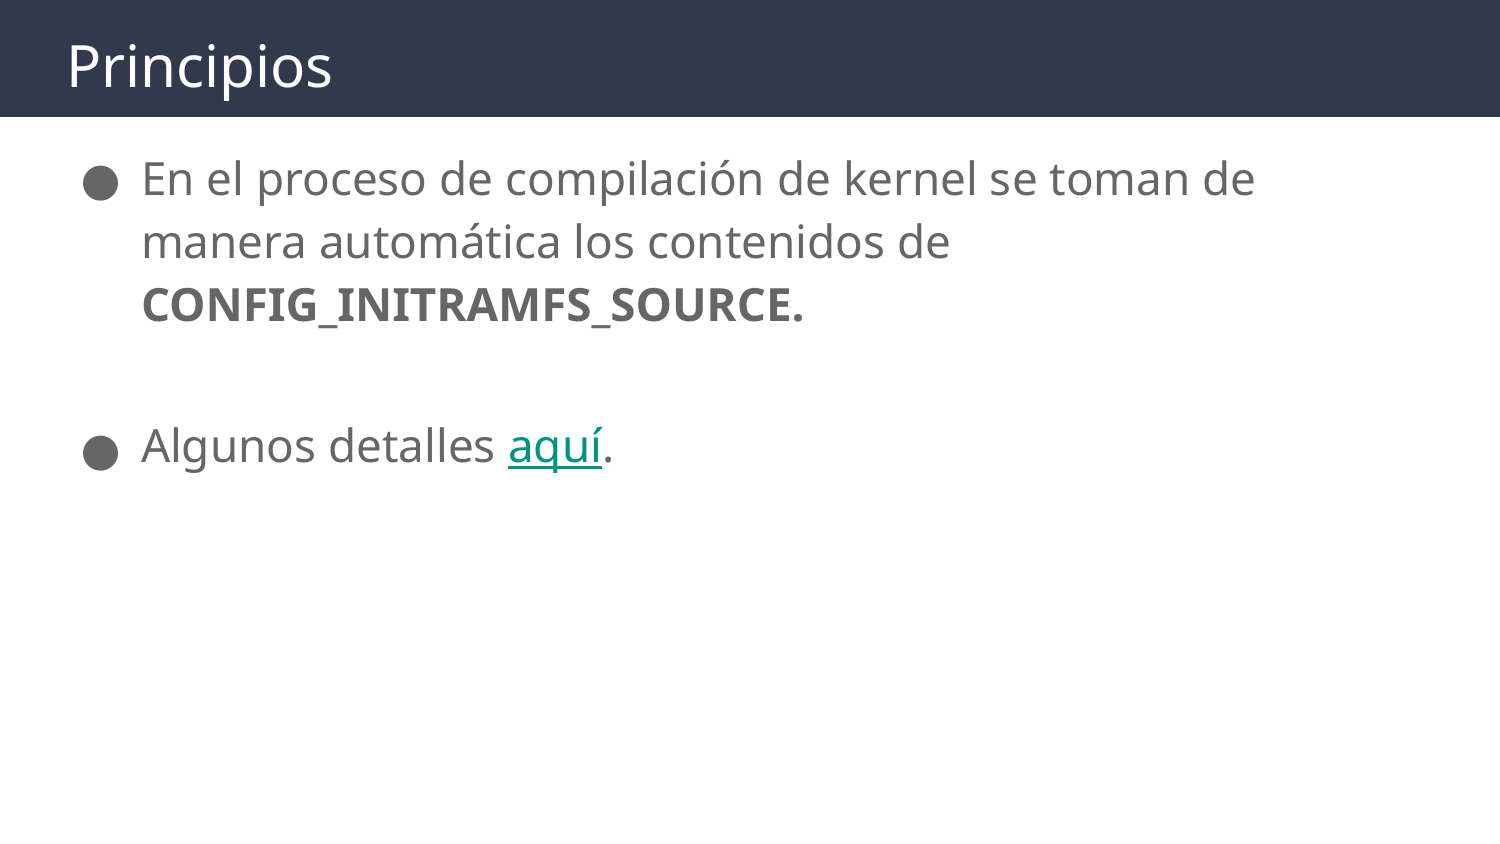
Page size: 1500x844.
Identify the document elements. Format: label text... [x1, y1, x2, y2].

list En el proceso de compilación de kernel se toman de manera automática los contenidos de CONFIG_INITRAMFS_SOURCE. Algunos detalles aquí. [51, 126, 1449, 817]
title Principios [51, 14, 1449, 117]
